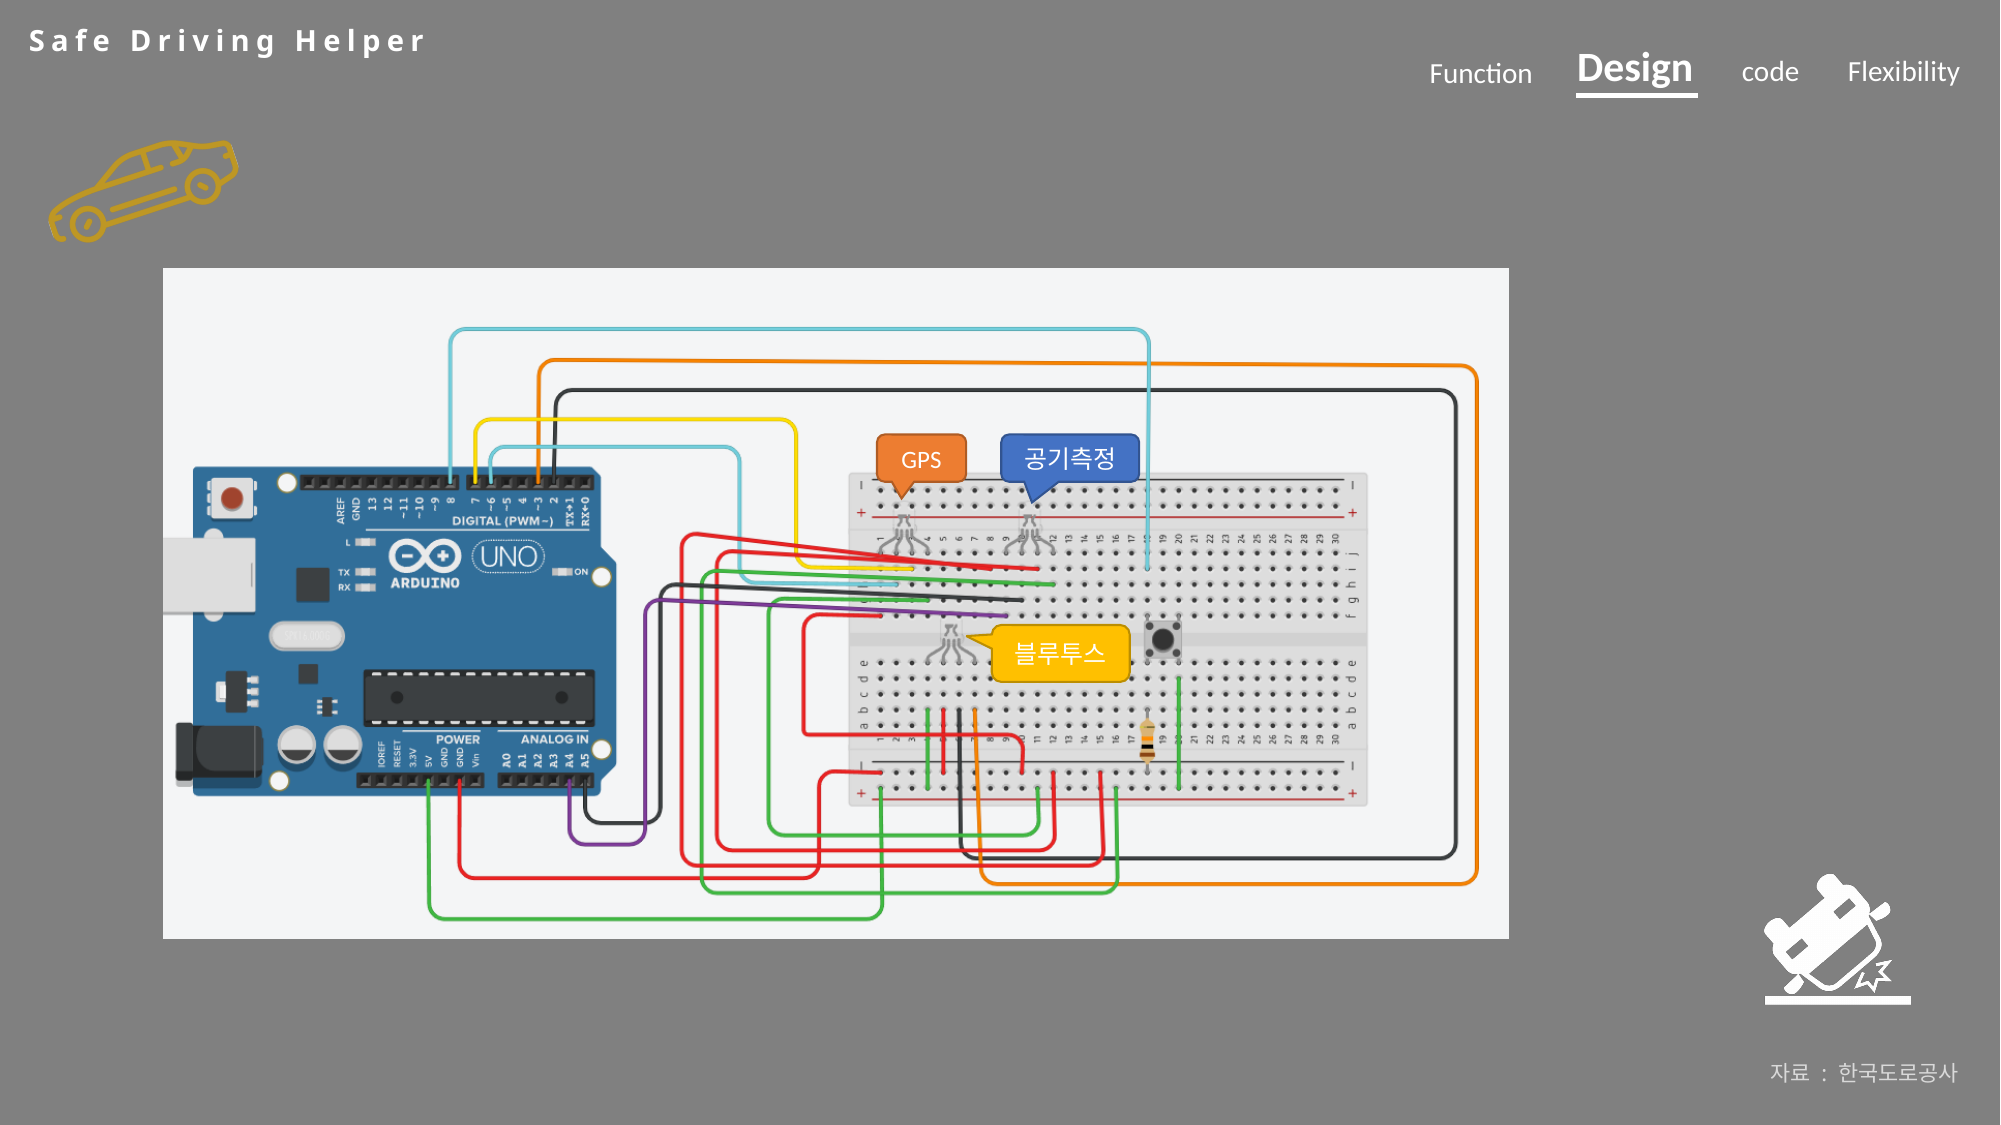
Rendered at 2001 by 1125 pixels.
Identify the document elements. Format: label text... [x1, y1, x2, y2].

text_box Design [1562, 32, 1709, 98]
text_box code [1727, 44, 1815, 95]
picture [42, 88, 1509, 940]
text_box Safe Driving Helper [0, 14, 454, 65]
picture [1764, 866, 1911, 1012]
text_box 자료 : 한국도로공사 [1755, 1052, 2000, 1094]
text_box Function [1414, 47, 1548, 98]
text_box Flexibility [1833, 44, 1976, 130]
